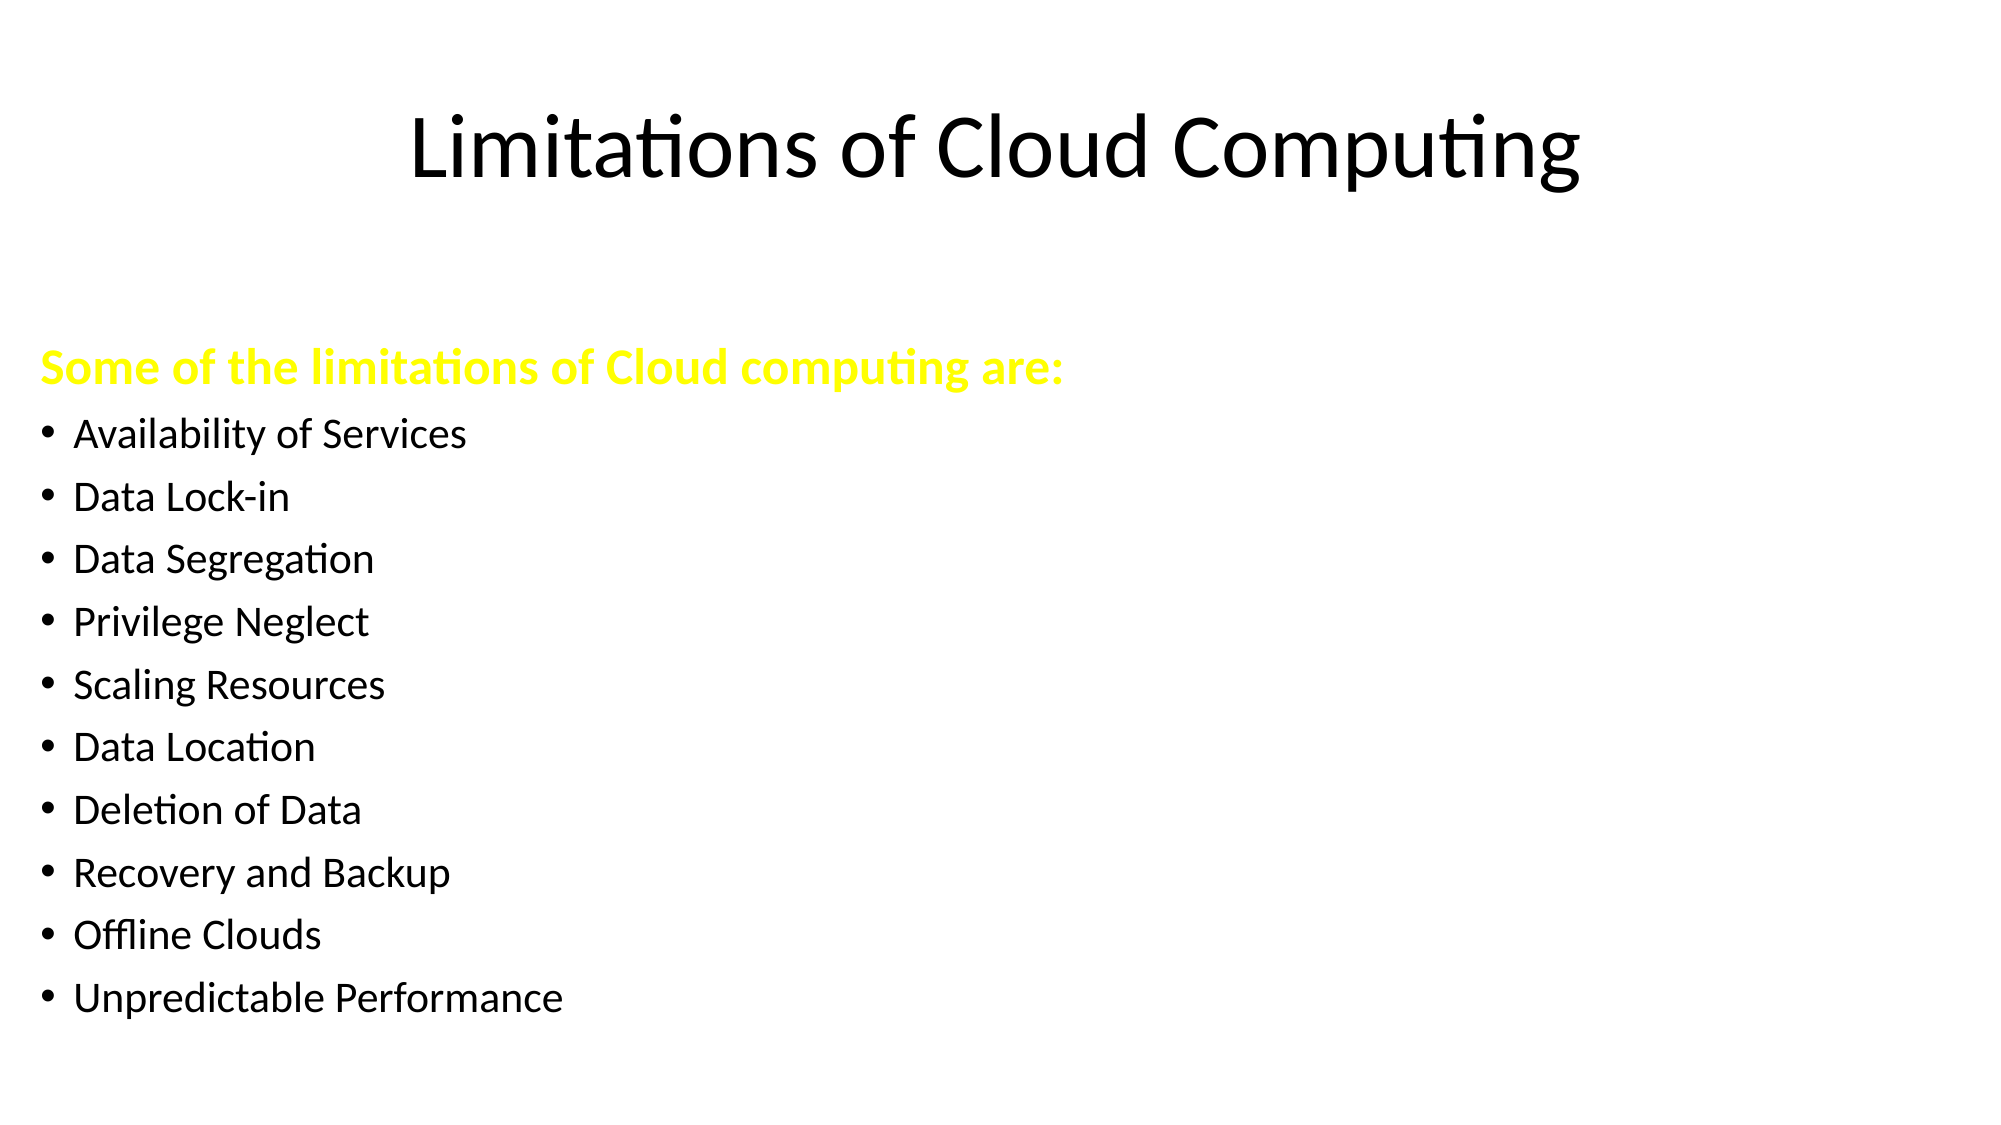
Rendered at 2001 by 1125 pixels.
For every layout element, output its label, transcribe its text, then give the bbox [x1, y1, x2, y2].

title Limitations of Cloud Computing [38, 59, 1955, 236]
list Some of the limitations of Cloud computing are: Availability of Services Data Lock-in Data Segregation Privilege Neglect Scaling Resources Data Location Deletion of Data Recovery and Backup Offline Clouds Unpredictable Performance [25, 254, 1980, 1033]
